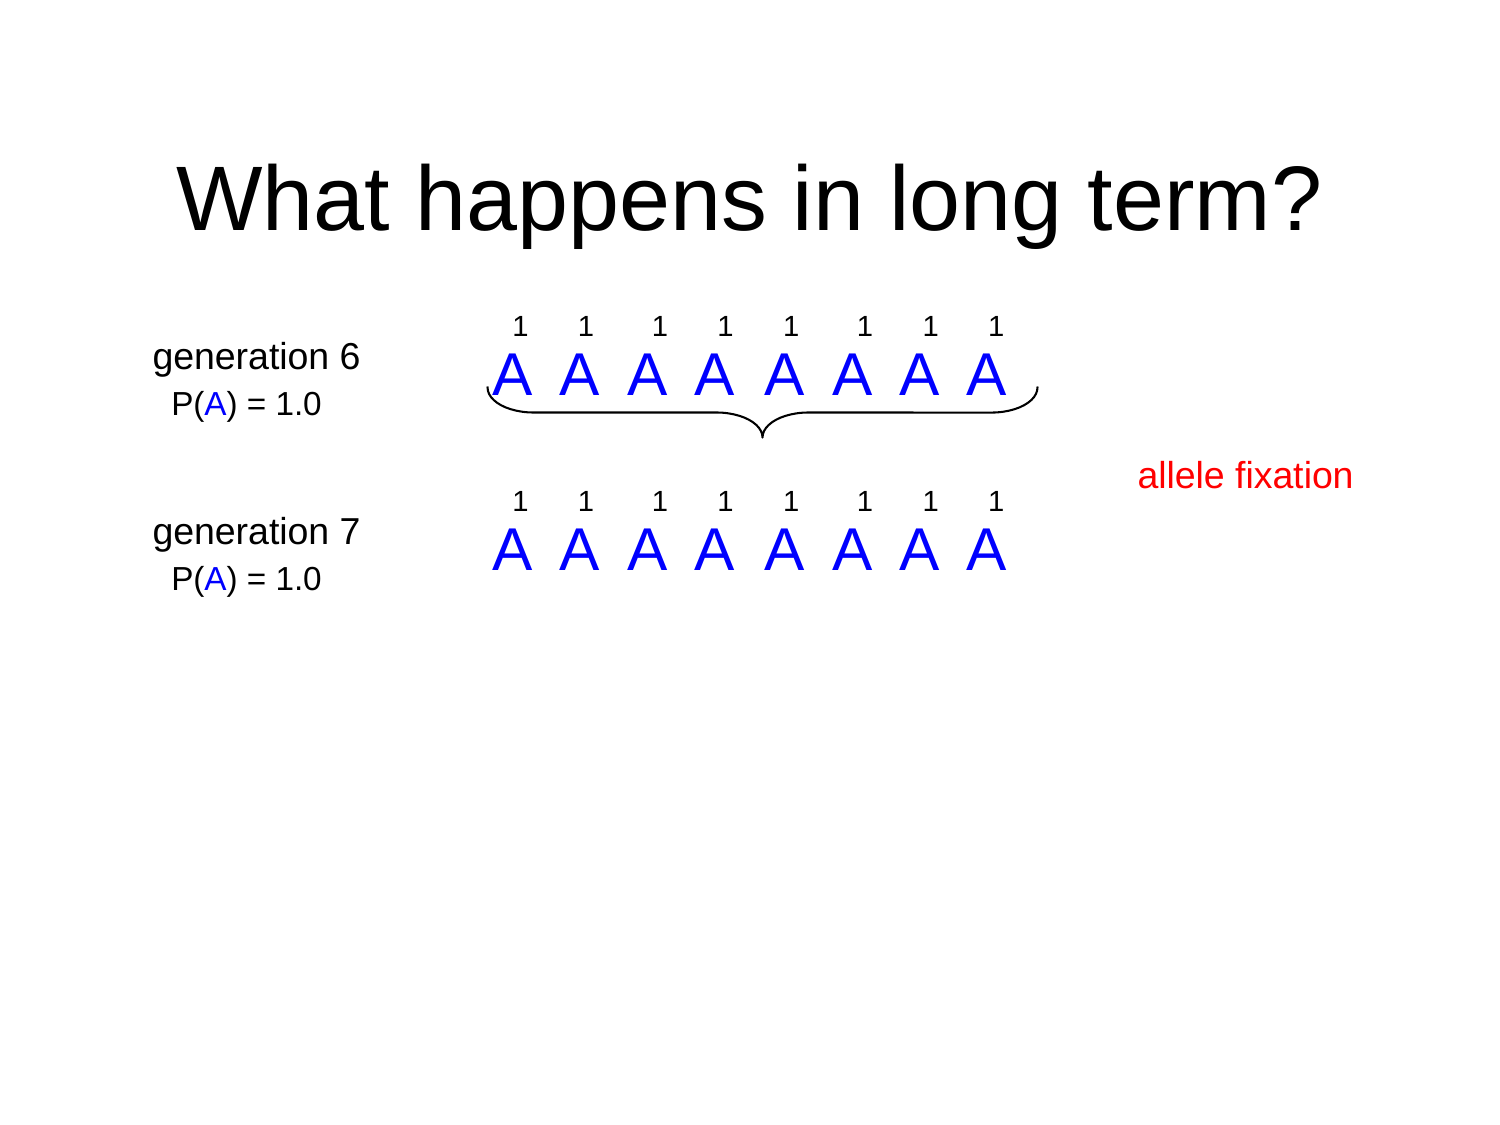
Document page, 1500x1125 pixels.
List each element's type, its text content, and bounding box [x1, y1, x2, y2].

text_box A A A A A A A A [479, 502, 1021, 590]
text_box generation 6 [137, 324, 376, 385]
text_box 1 1 1 1 1 1 1 1 [497, 299, 1021, 350]
text_box allele fixation [1122, 443, 1369, 504]
text_box generation 7 [137, 499, 376, 560]
text_box A A A A A A A A [479, 327, 1021, 415]
text_box 1 1 1 1 1 1 1 1 [497, 474, 1021, 525]
title What happens in long term? [112, 99, 1388, 288]
text_box P(A) = 1.0 [156, 374, 337, 430]
text_box P(A) = 1.0 [156, 549, 337, 605]
text_box [487, 387, 1038, 438]
